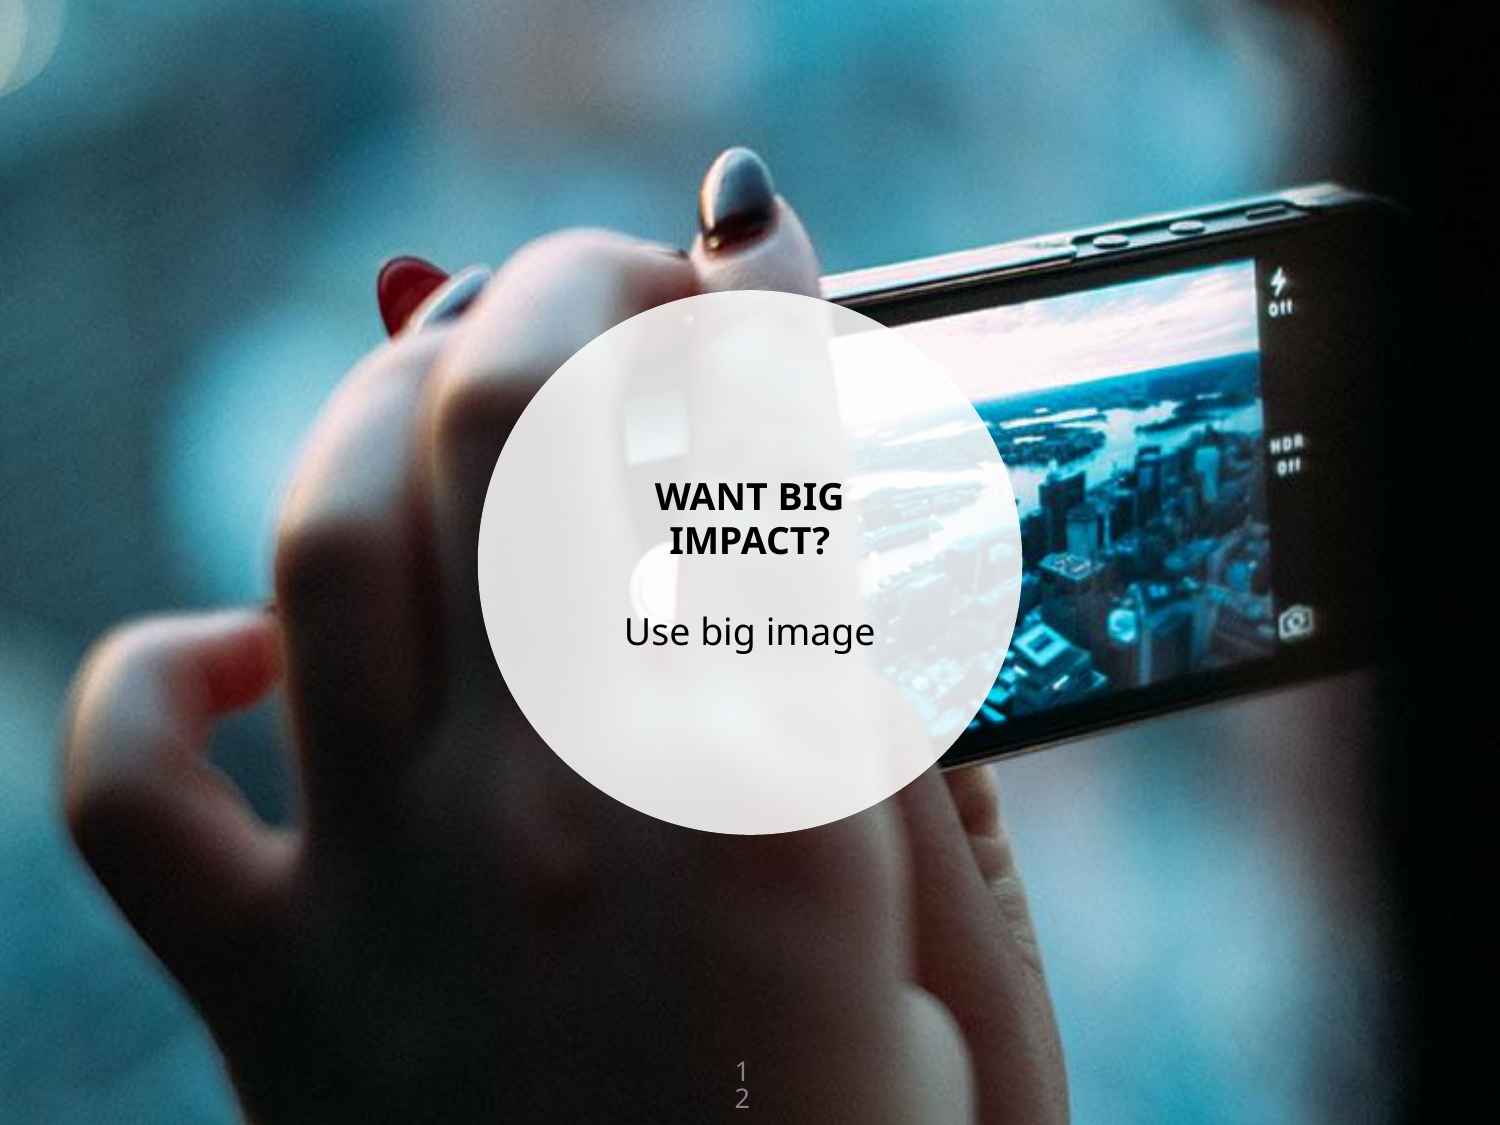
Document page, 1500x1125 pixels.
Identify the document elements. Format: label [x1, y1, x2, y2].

picture [0, 0, 1500, 1125]
text_box [477, 289, 1023, 836]
